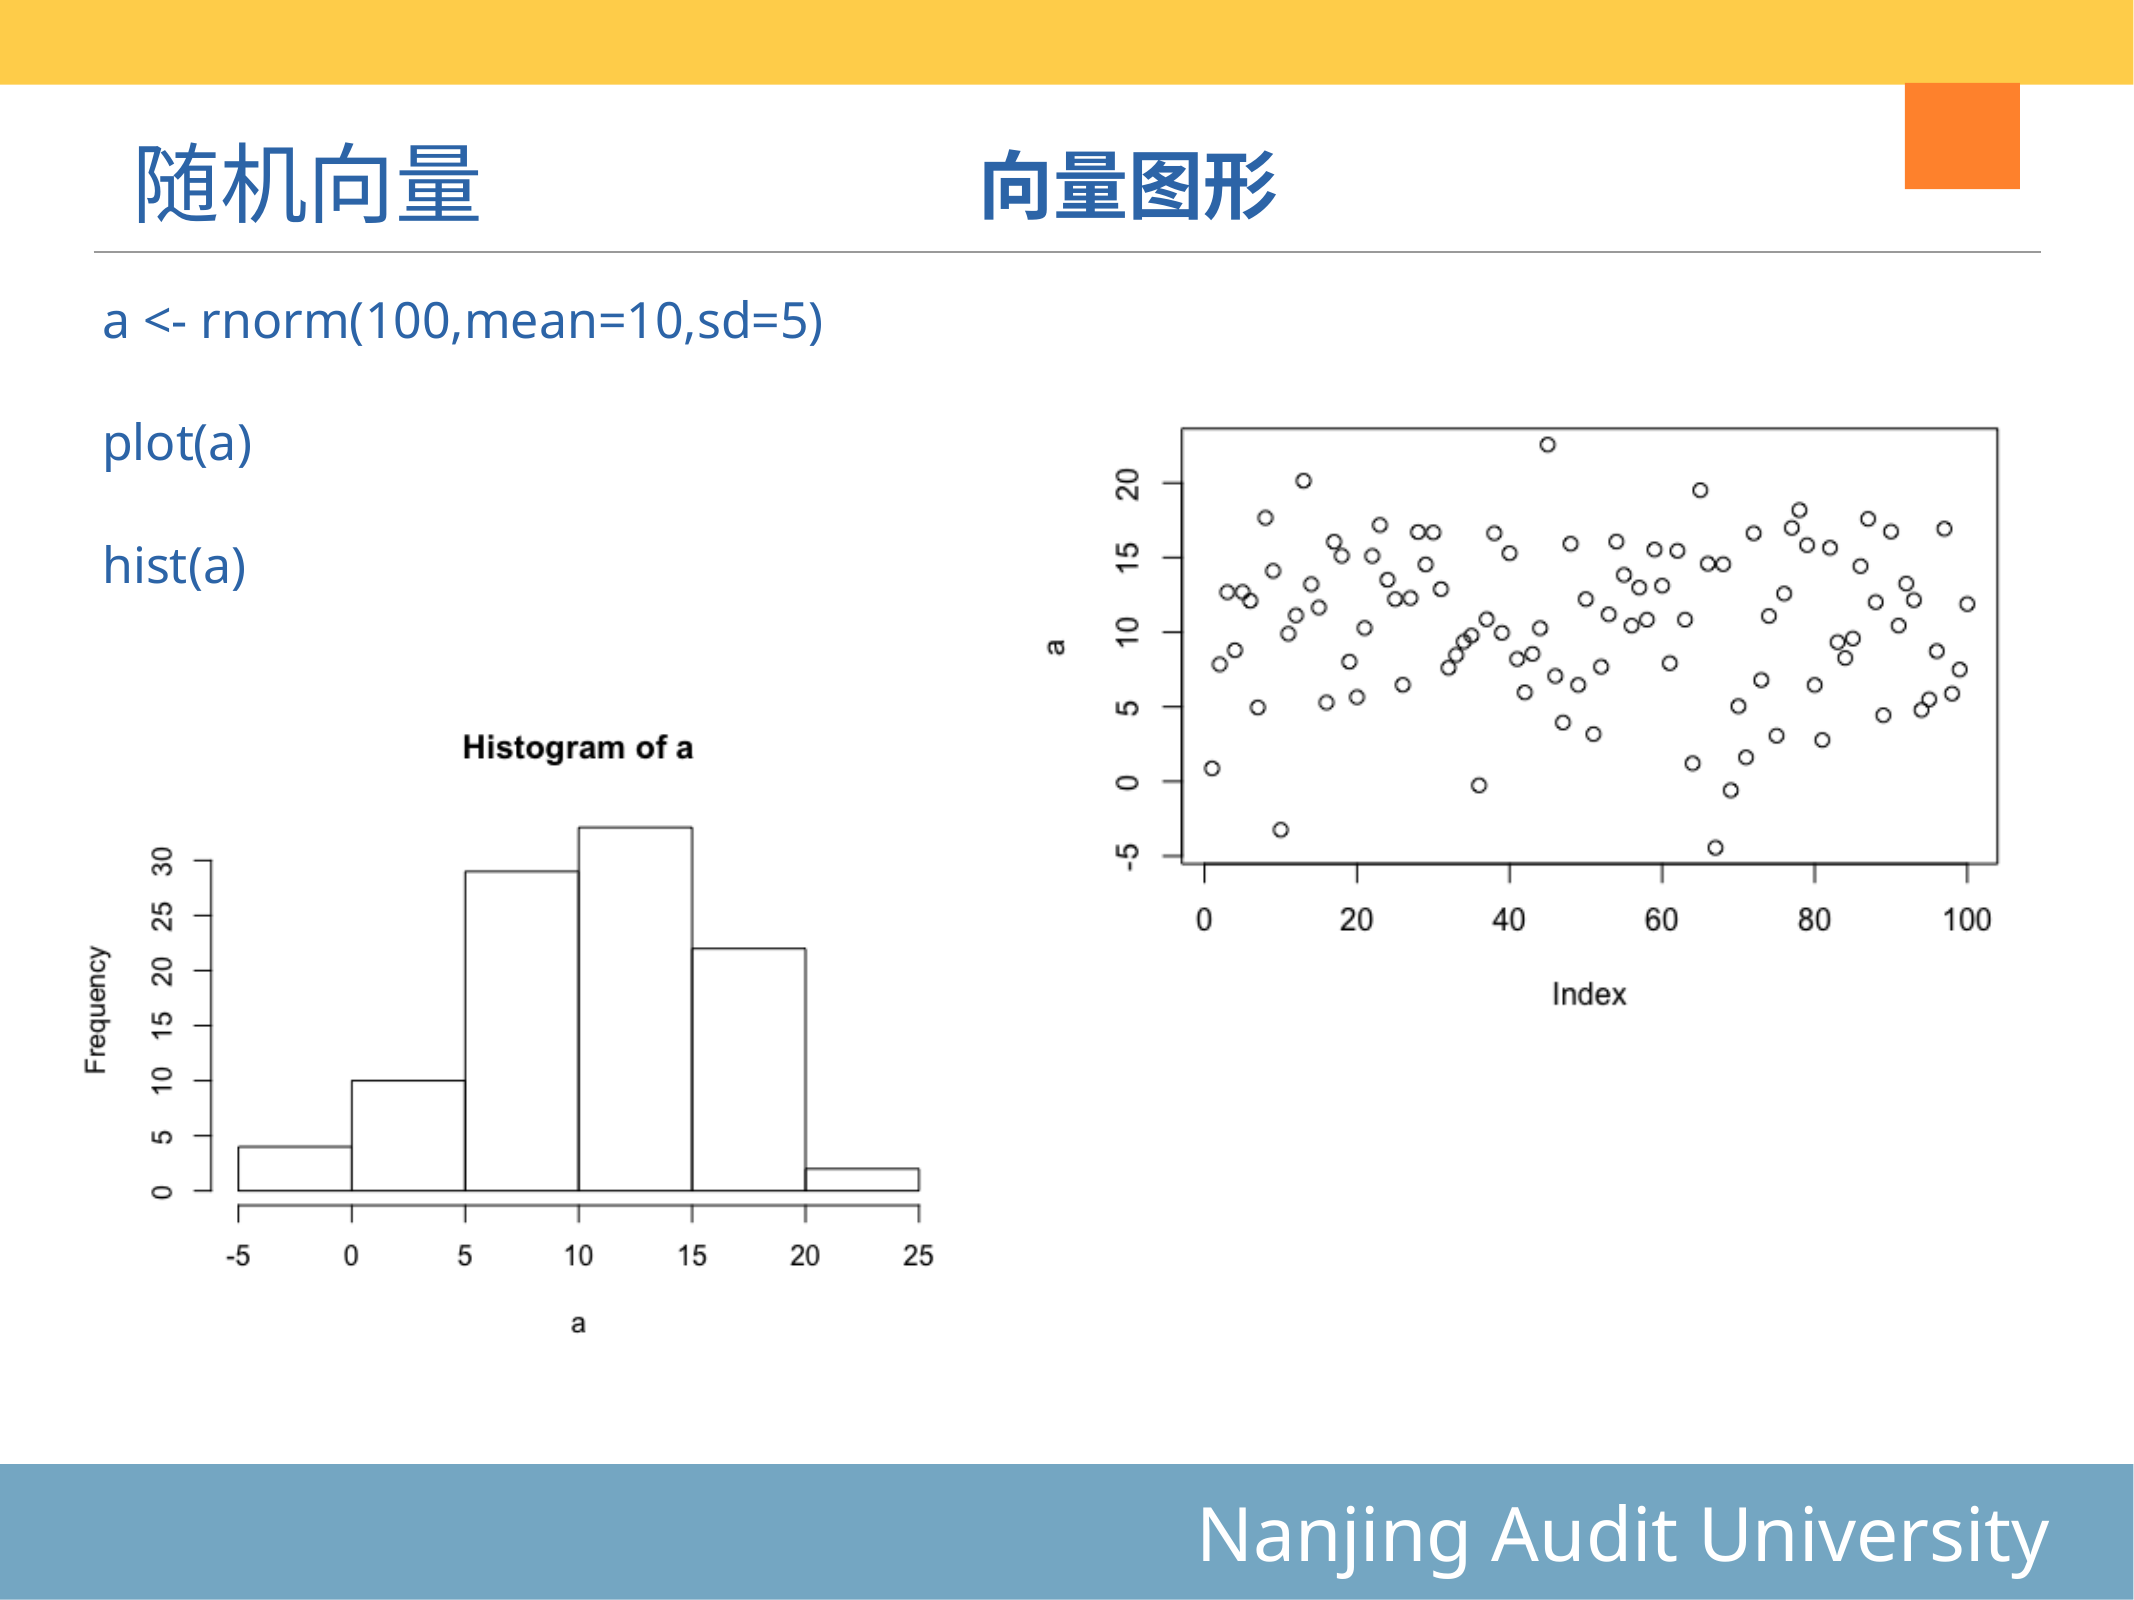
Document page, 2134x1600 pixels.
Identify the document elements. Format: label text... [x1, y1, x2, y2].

picture [1032, 279, 2075, 1051]
list 向量图形 [969, 129, 1383, 281]
picture [76, 678, 1016, 1374]
list a <- rnorm(100,mean=10,sd=5) plot(a) hist(a) [93, 279, 1016, 678]
title 随机向量 [124, 92, 1884, 244]
